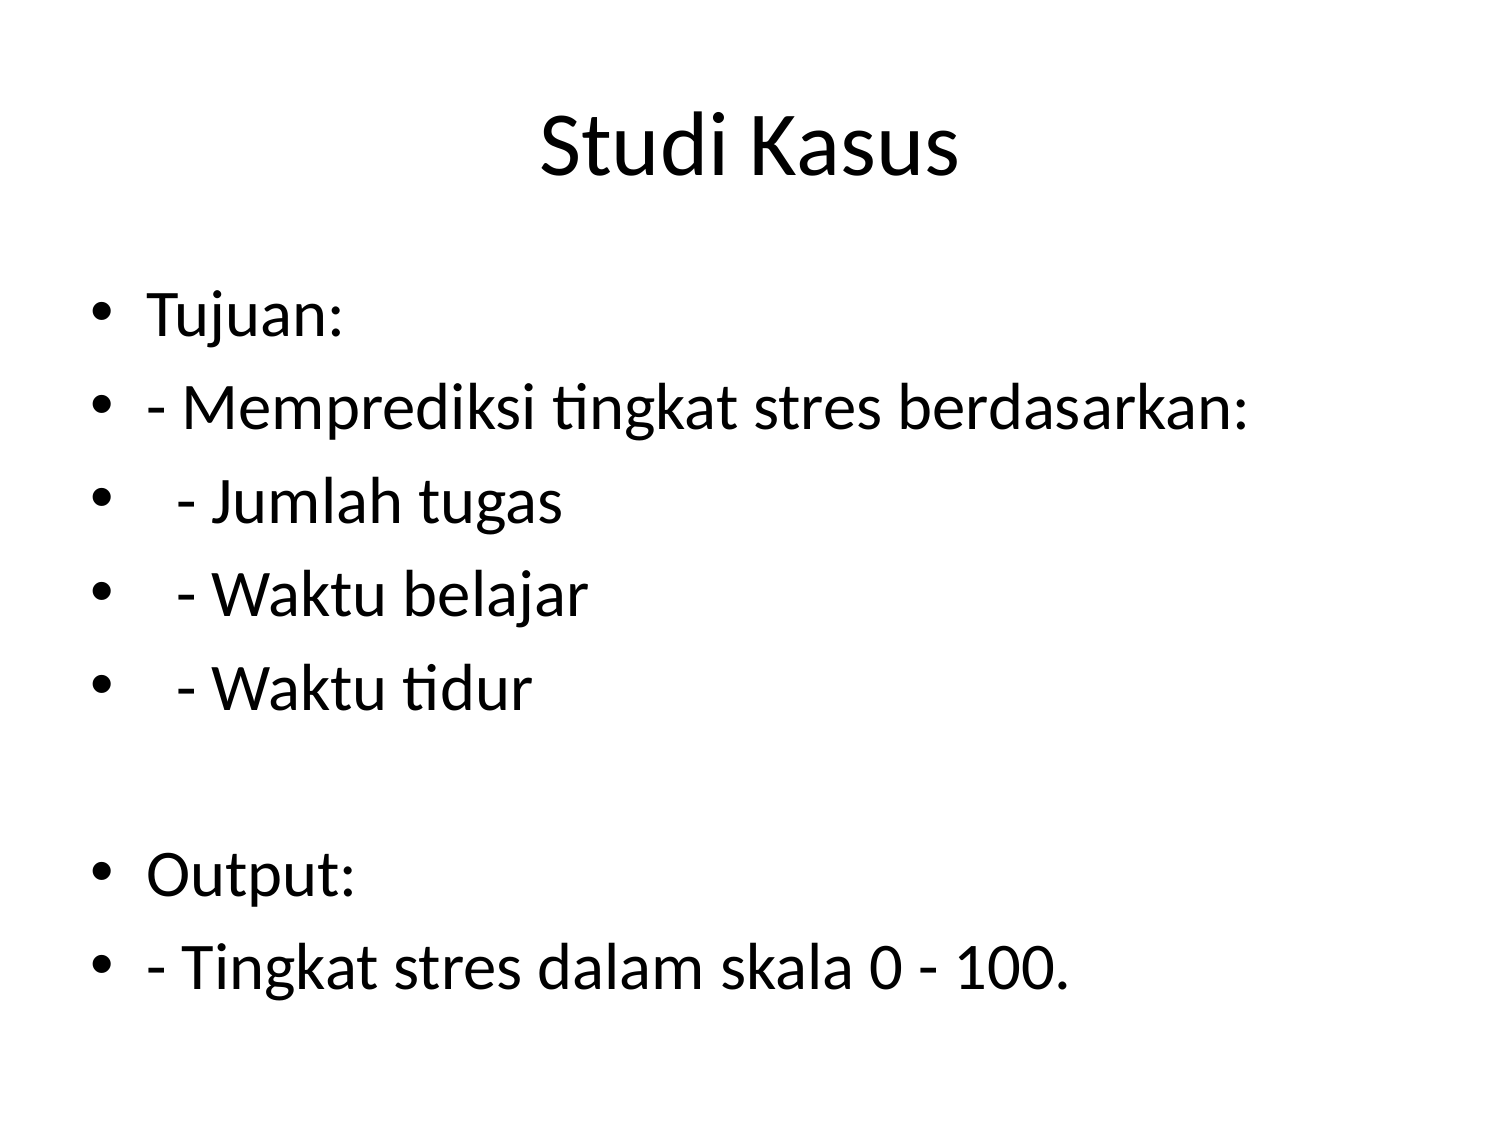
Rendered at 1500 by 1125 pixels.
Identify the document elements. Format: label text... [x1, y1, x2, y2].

list Tujuan: - Memprediksi tingkat stres berdasarkan: - Jumlah tugas - Waktu belajar - Waktu tidur Output: - Tingkat stres dalam skala 0 - 100. [75, 262, 1425, 1005]
title Studi Kasus [75, 45, 1425, 233]
